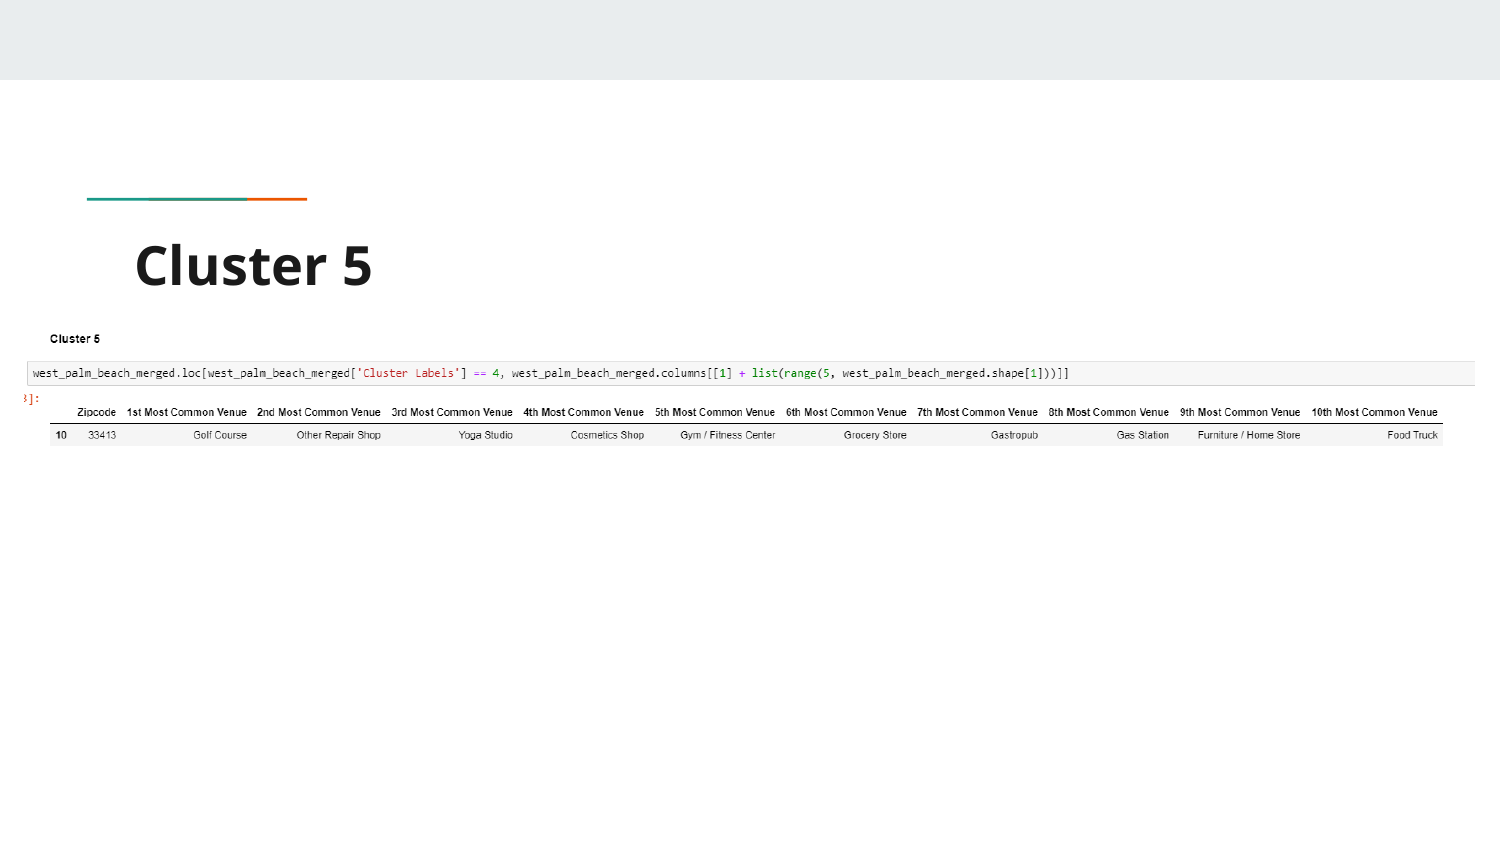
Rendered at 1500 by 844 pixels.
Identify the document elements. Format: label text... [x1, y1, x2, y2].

title Cluster 5 [119, 216, 1381, 305]
picture [24, 328, 1476, 466]
